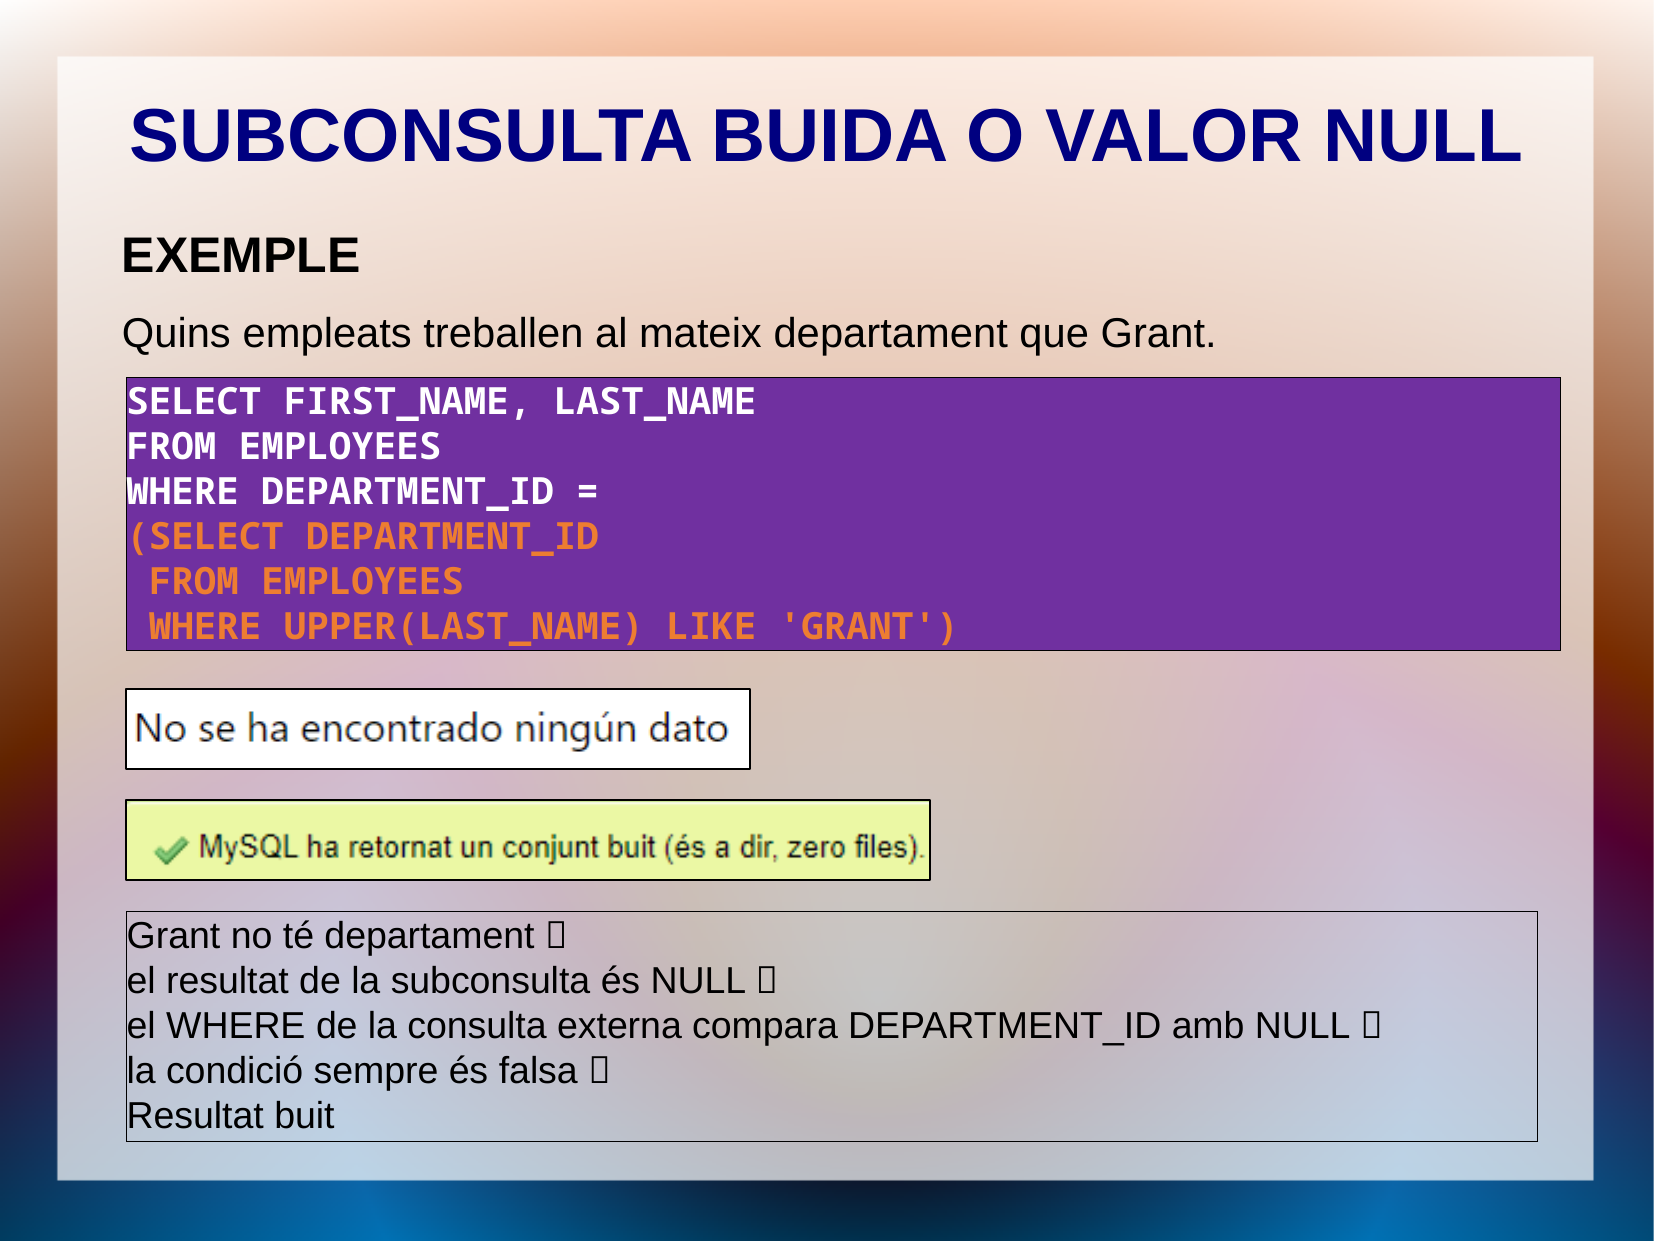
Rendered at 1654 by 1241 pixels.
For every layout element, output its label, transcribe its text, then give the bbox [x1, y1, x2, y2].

text_box Grant no té departament  el resultat de la subconsulta és NULL  el WHERE de la consulta externa compara DEPARTMENT_ID amb NULL  la condició sempre és falsa  Resultat buit [126, 911, 1538, 1142]
picture [0, 0, 1654, 1241]
title SUBCONSULTA BUIDA O VALOR NULL [82, 71, 1571, 192]
text_box Quins empleats treballen al mateix departament que Grant. [121, 305, 1533, 369]
text_box SELECT FIRST_NAME, LAST_NAME FROM EMPLOYEES WHERE DEPARTMENT_ID = (SELECT DEPARTMENT_ID FROM EMPLOYEES WHERE UPPER(LAST_NAME) LIKE 'GRANT') [126, 377, 1561, 651]
text_box EXEMPLE [121, 222, 1571, 286]
